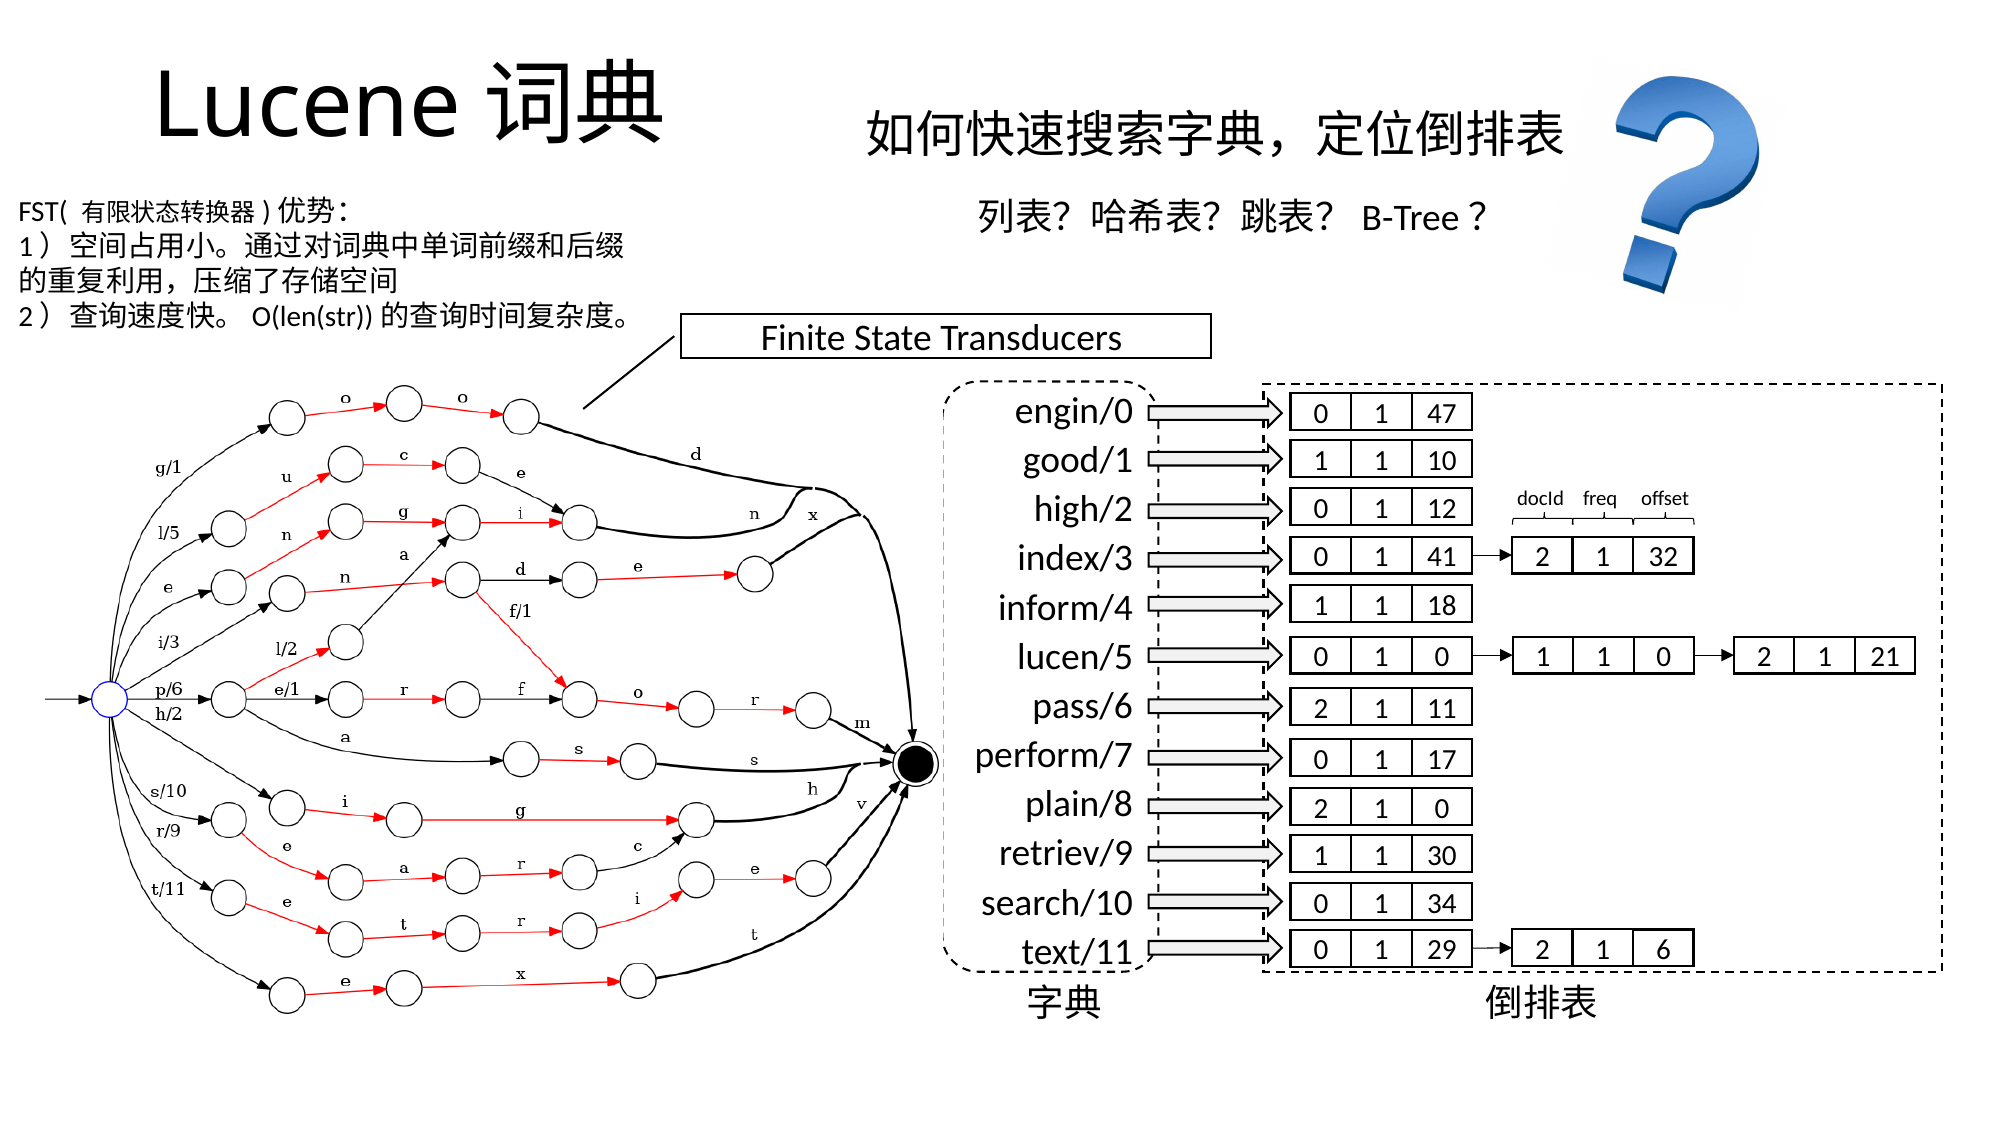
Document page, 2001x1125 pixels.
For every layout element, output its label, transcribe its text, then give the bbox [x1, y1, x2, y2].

text_box Finite State Transducers [680, 313, 1212, 359]
text_box Finite State Transducers [616, 335, 675, 381]
text_box 如何快速搜索字典，定位倒排表 [850, 95, 1567, 170]
picture [3, 381, 943, 1017]
text_box 列表？哈希表？跳表？B-Tree？ [962, 185, 1521, 246]
text_box FST( 有限状态转换器)优势： 1）空间占用小。通过对词典中单词前缀和后缀的重复利用，压缩了存储空间 2）查询速度快。O(len(str))的查询时间复杂度。 [3, 185, 662, 340]
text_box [942, 381, 1943, 1035]
title Lucene词典 [137, 38, 1141, 175]
picture [1542, 47, 1787, 314]
